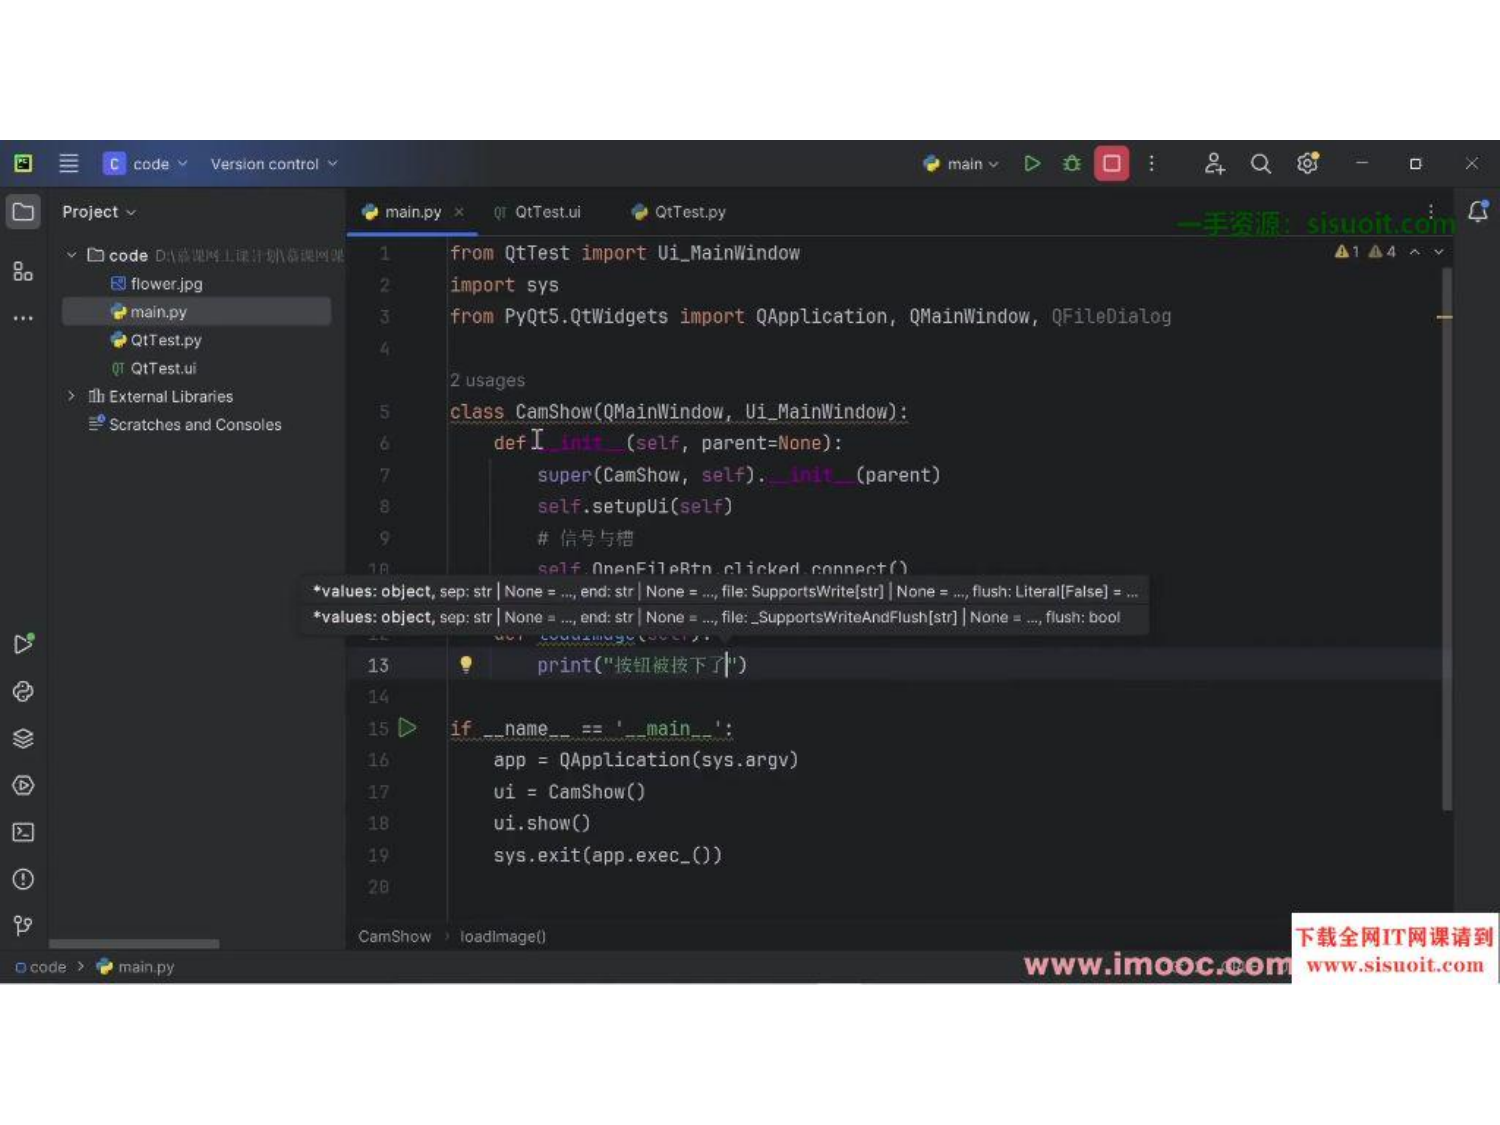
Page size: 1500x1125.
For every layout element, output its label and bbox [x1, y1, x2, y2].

picture [0, 140, 1500, 985]
